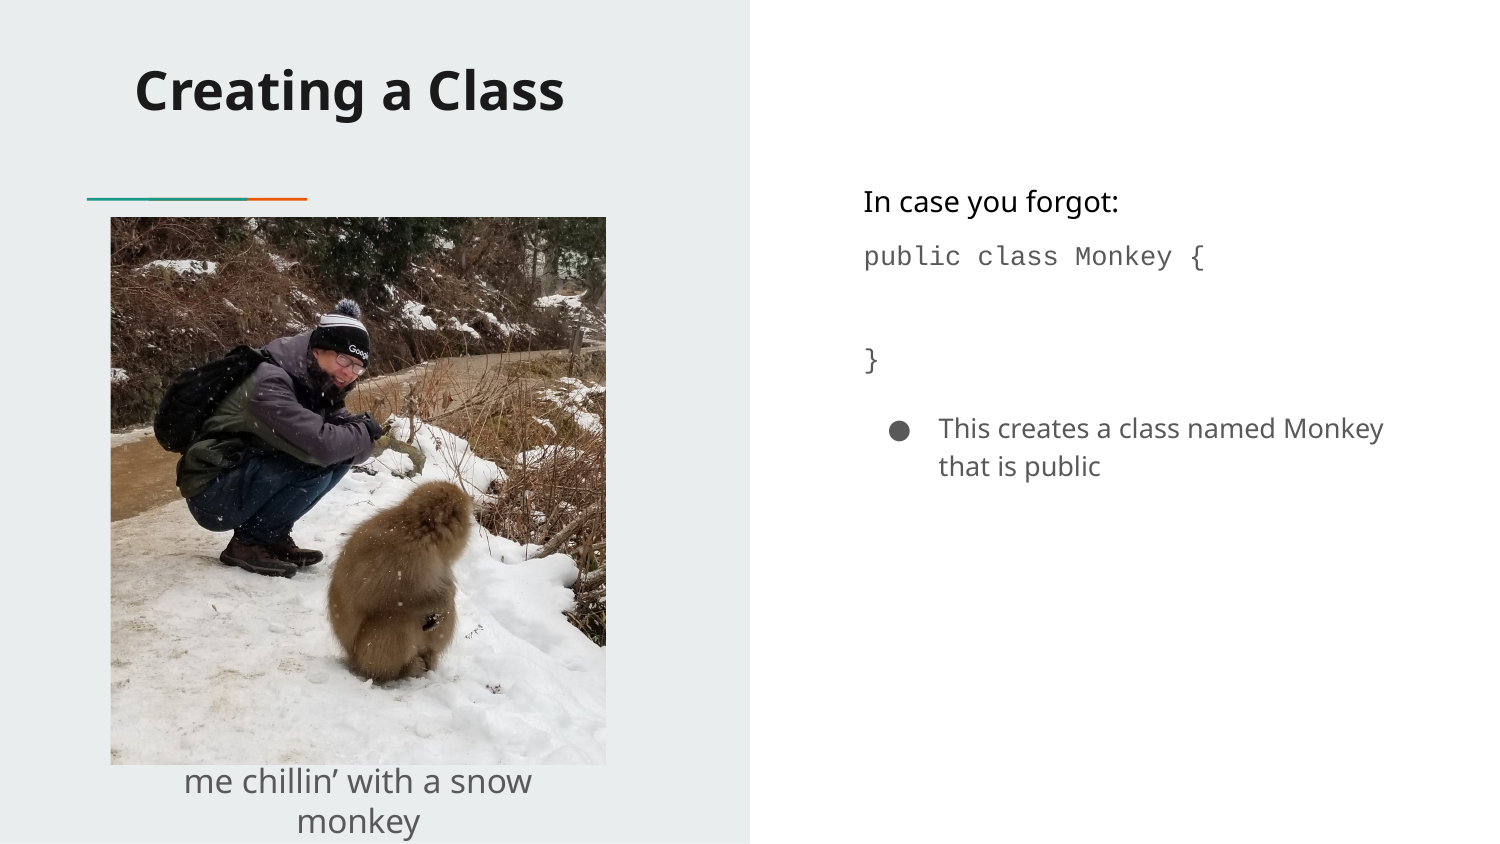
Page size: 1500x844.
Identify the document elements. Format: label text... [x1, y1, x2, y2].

title Creating a Class [119, 40, 662, 318]
picture [110, 217, 607, 766]
text_box In case you forgot: [848, 168, 1403, 234]
list public class Monkey { } This creates a class named Monkey that is public [848, 234, 1403, 715]
text_box me chillin’ with a snow monkey [152, 774, 564, 844]
